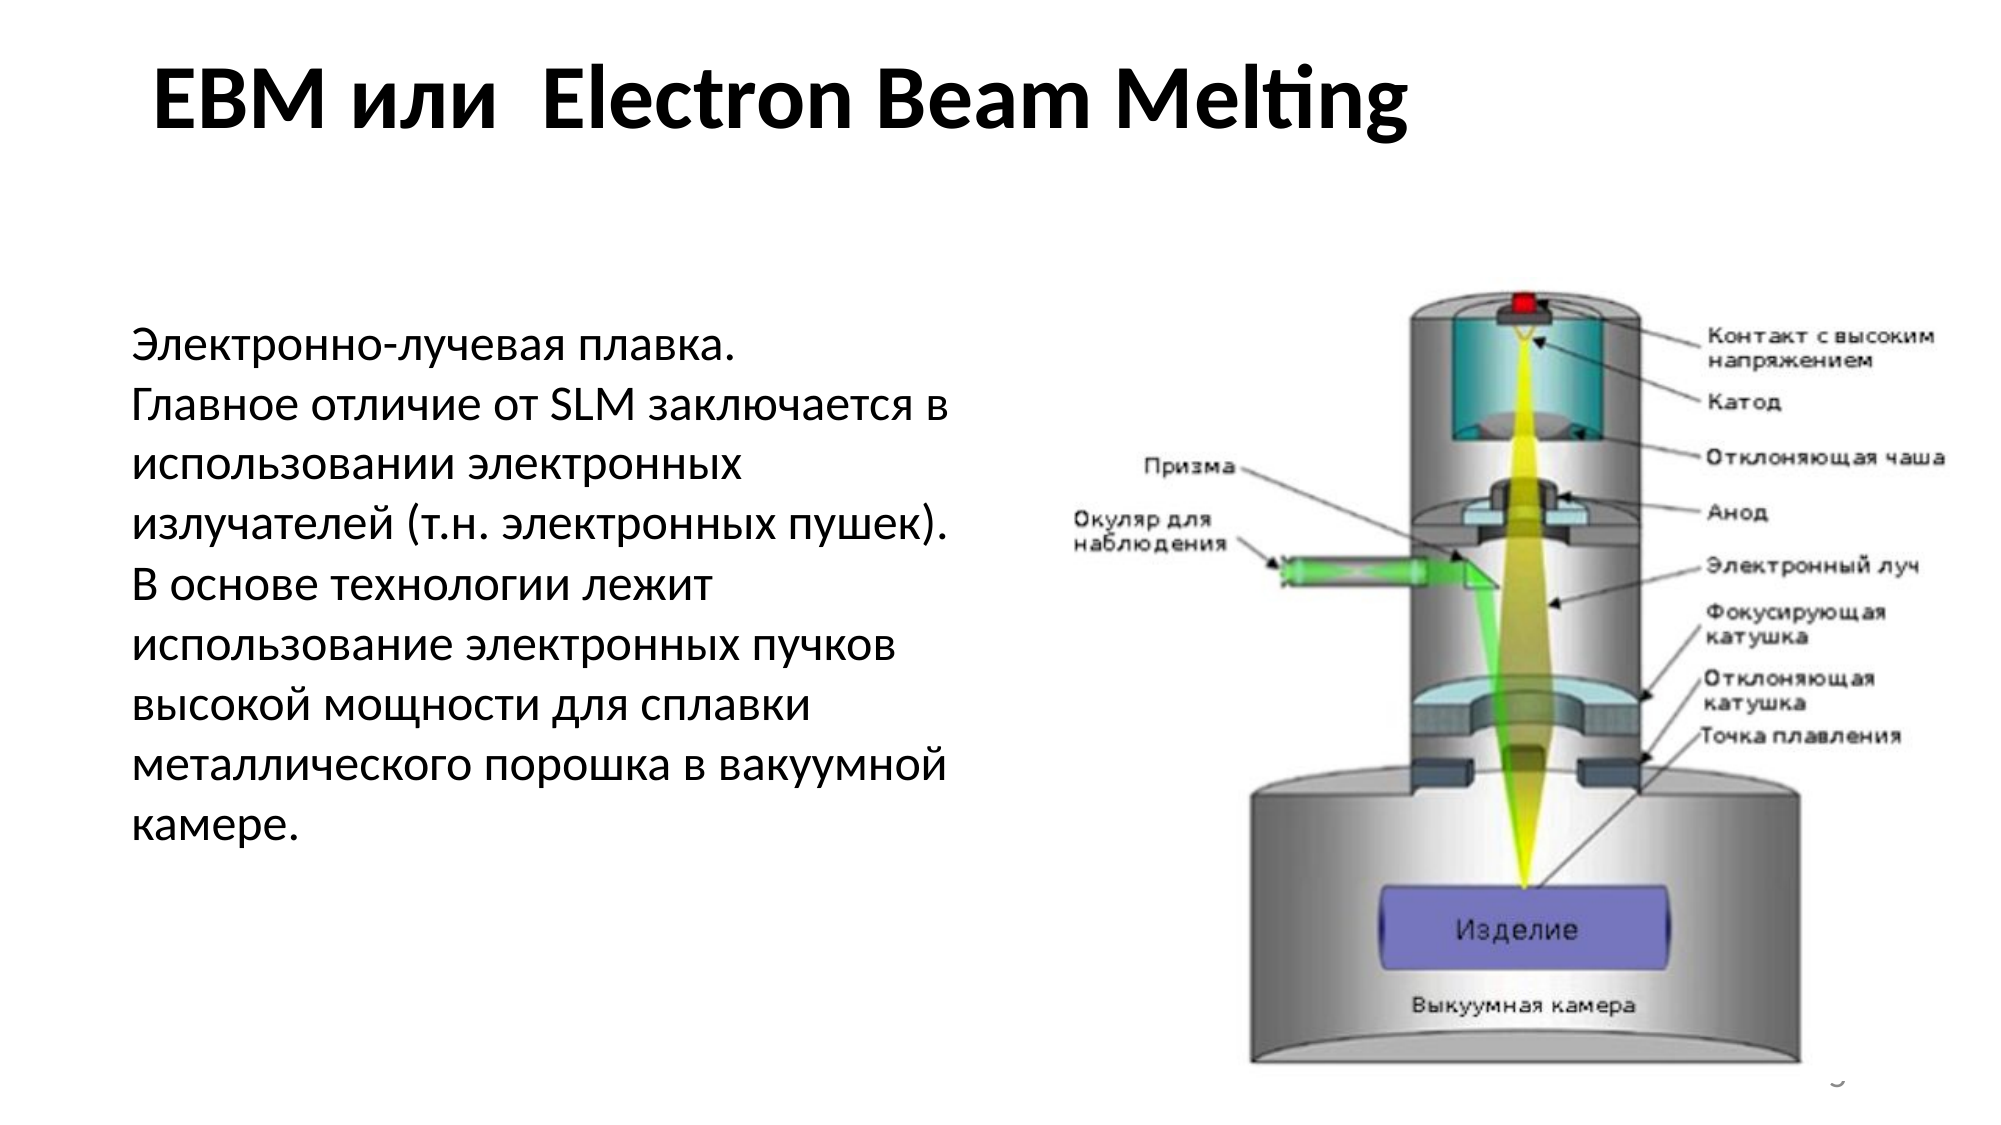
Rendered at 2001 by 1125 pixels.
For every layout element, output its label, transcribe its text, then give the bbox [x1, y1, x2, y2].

picture [1062, 277, 2000, 1081]
text_box Электронно-лучевая плавка. Главное отличие от SLM заключается в использовании электронных излучателей (т.н. электронных пушек). В основе технологии лежит использование электронных пучков высокой мощности для сплавки металлического порошка в вакуумной камере. [116, 302, 979, 858]
title EBM или Electron Beam Melting [137, 9, 1863, 190]
slide_number 5 [1412, 1081, 1863, 1103]
